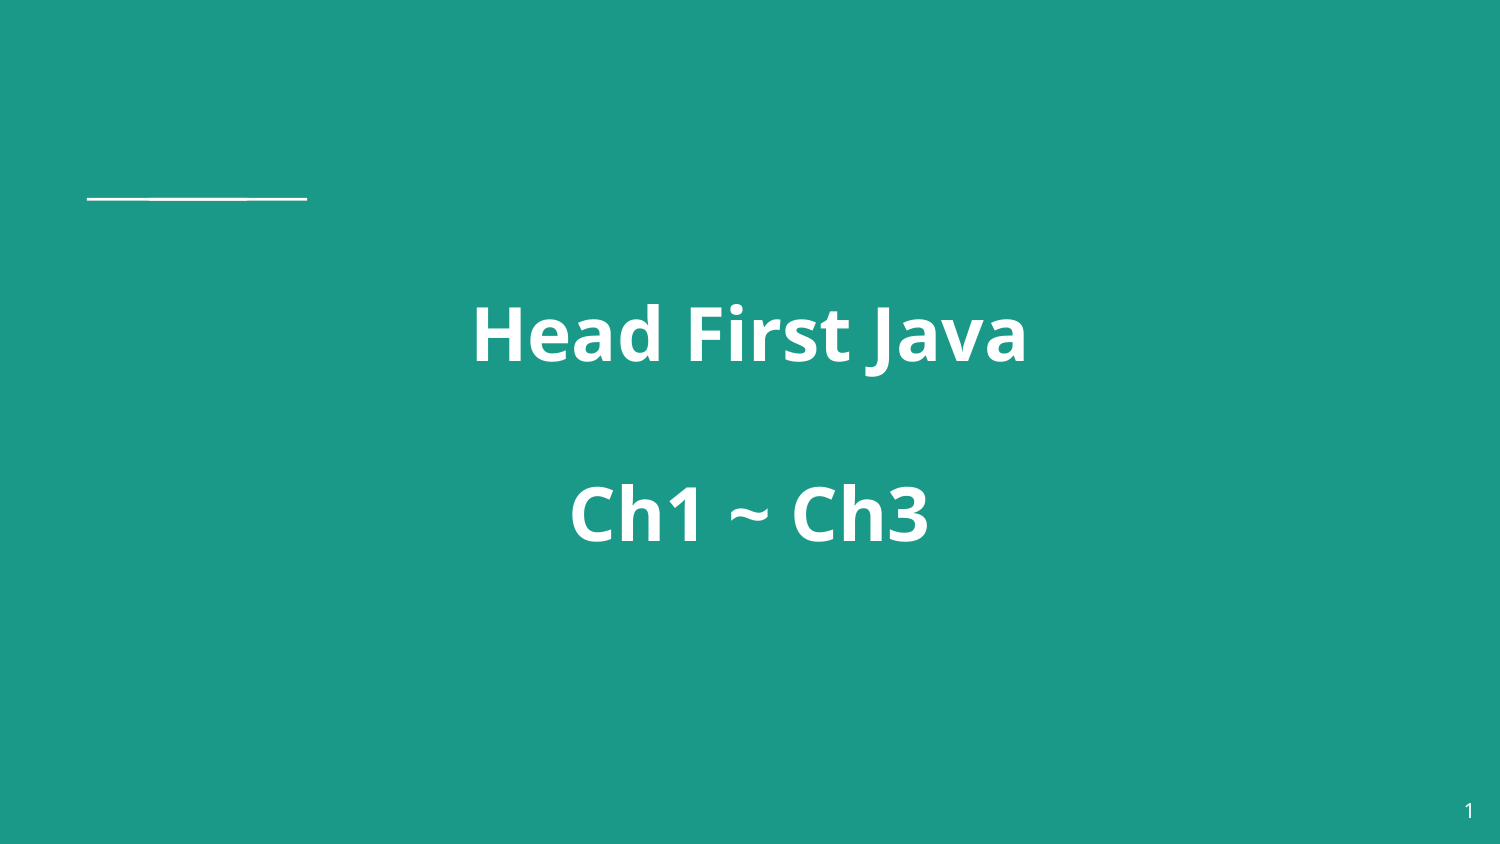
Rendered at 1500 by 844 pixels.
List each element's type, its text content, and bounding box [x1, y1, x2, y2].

slide_number 1 [1400, 779, 1491, 844]
title Head First Java Ch1 ~ Ch3 [119, 297, 1381, 547]
